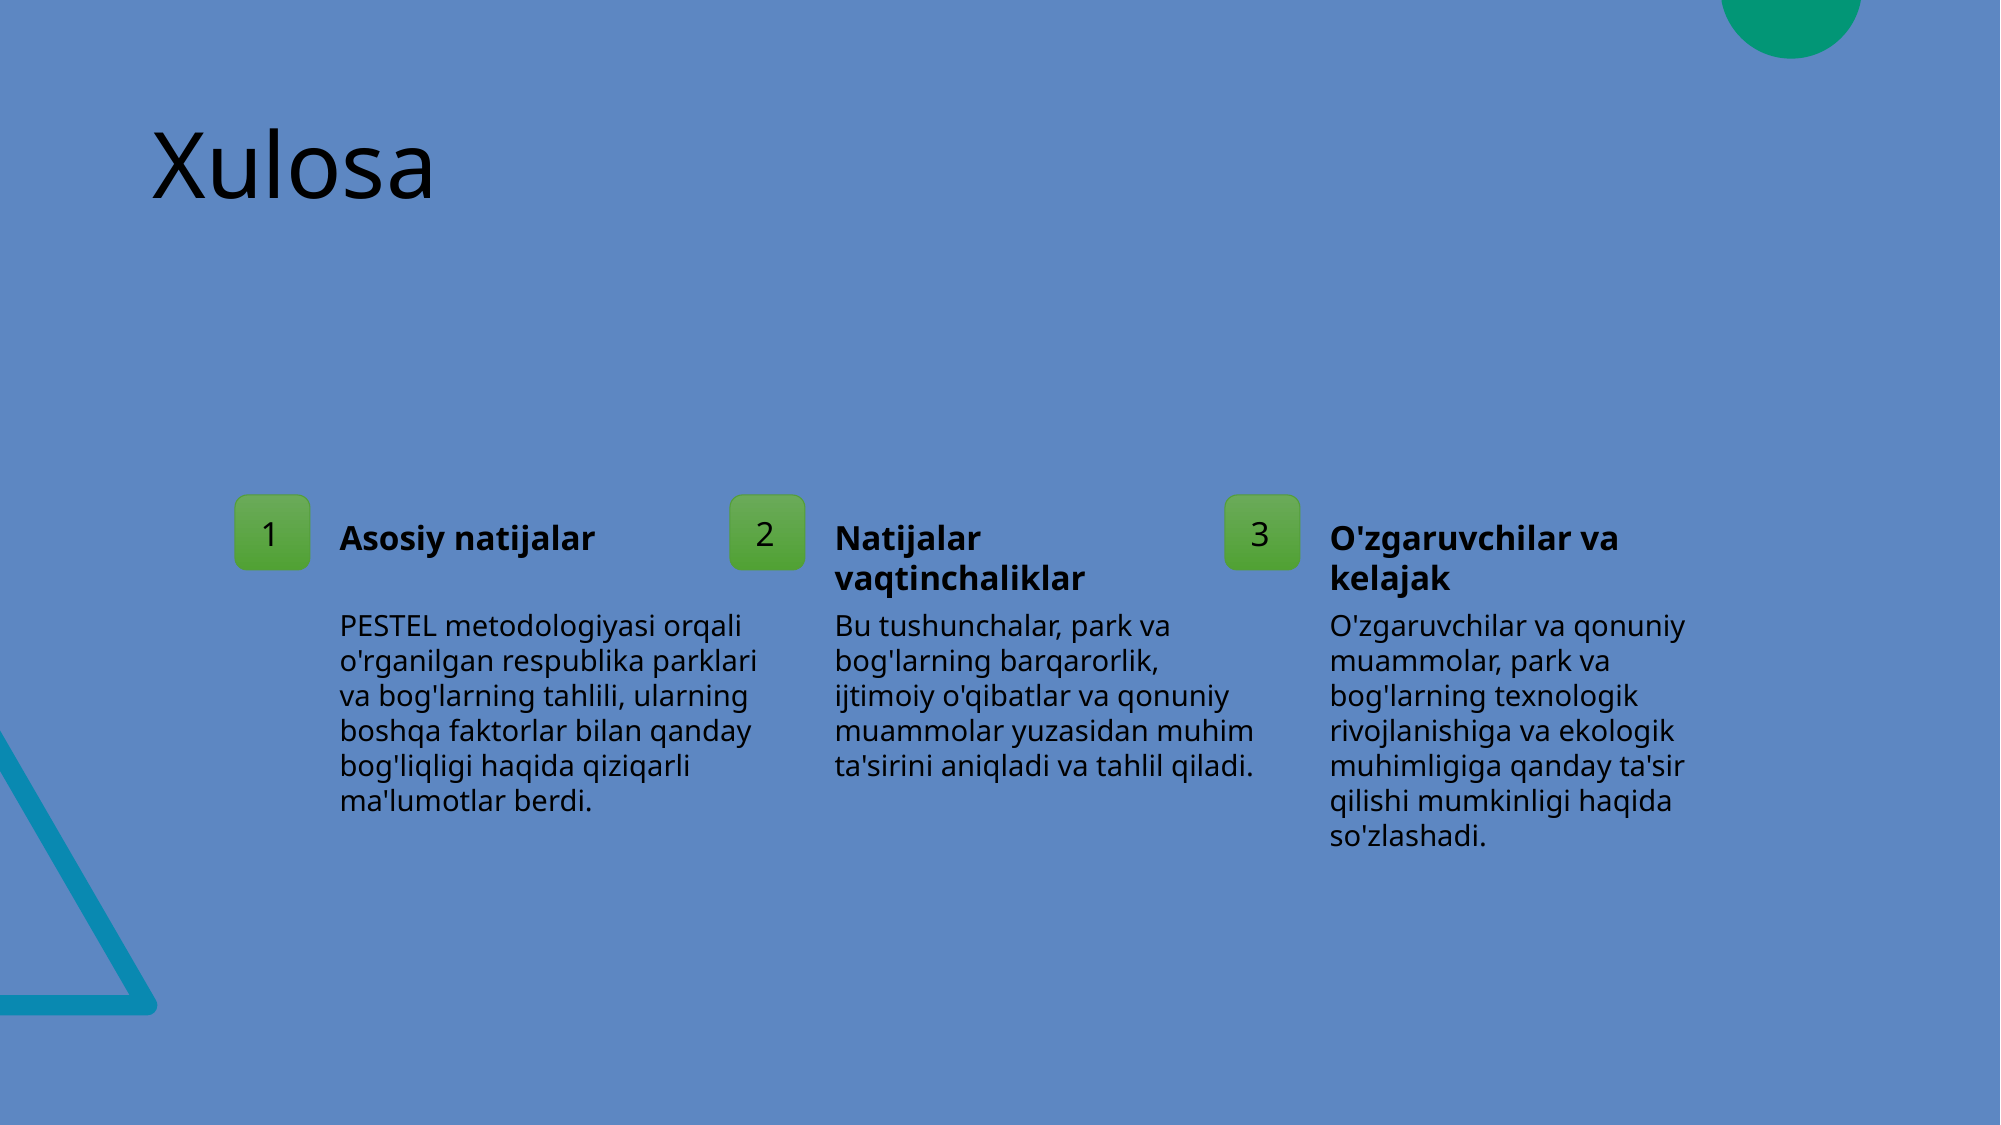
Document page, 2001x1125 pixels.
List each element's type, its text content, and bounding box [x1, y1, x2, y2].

text_box 2 [740, 505, 794, 561]
text_box [1224, 494, 1301, 571]
text_box PESTEL metodologiyasi orqali o'rganilgan respublika parklari va bog'larning tahlili, ularning boshqa faktorlar bilan qanday bog'liqligi haqida qiziqarli ma'lumotlar berdi. [324, 599, 775, 825]
text_box 1 [245, 505, 299, 561]
text_box [729, 494, 806, 571]
text_box [234, 494, 311, 571]
text_box 3 [1235, 505, 1289, 561]
text_box O'zgaruvchilar va qonuniy muammolar, park va bog'larning texnologik rivojlanishiga va ekologik muhimligiga qanday ta'sir qilishi mumkinligi haqida so'zlashadi. [1314, 599, 1765, 860]
text_box Asosiy natijalar [324, 509, 730, 565]
text_box O'zgaruvchilar va kelajak [1314, 509, 1720, 599]
text_box Bu tushunchalar, park va bog'larning barqarorlik, ijtimoiy o'qibatlar va qonuniy muammolar yuzasidan muhim ta'sirini aniqladi va tahlil qiladi. [819, 599, 1270, 790]
title Xulosa [137, 59, 1863, 278]
text_box Natijalar vaqtinchaliklar [819, 509, 1225, 599]
